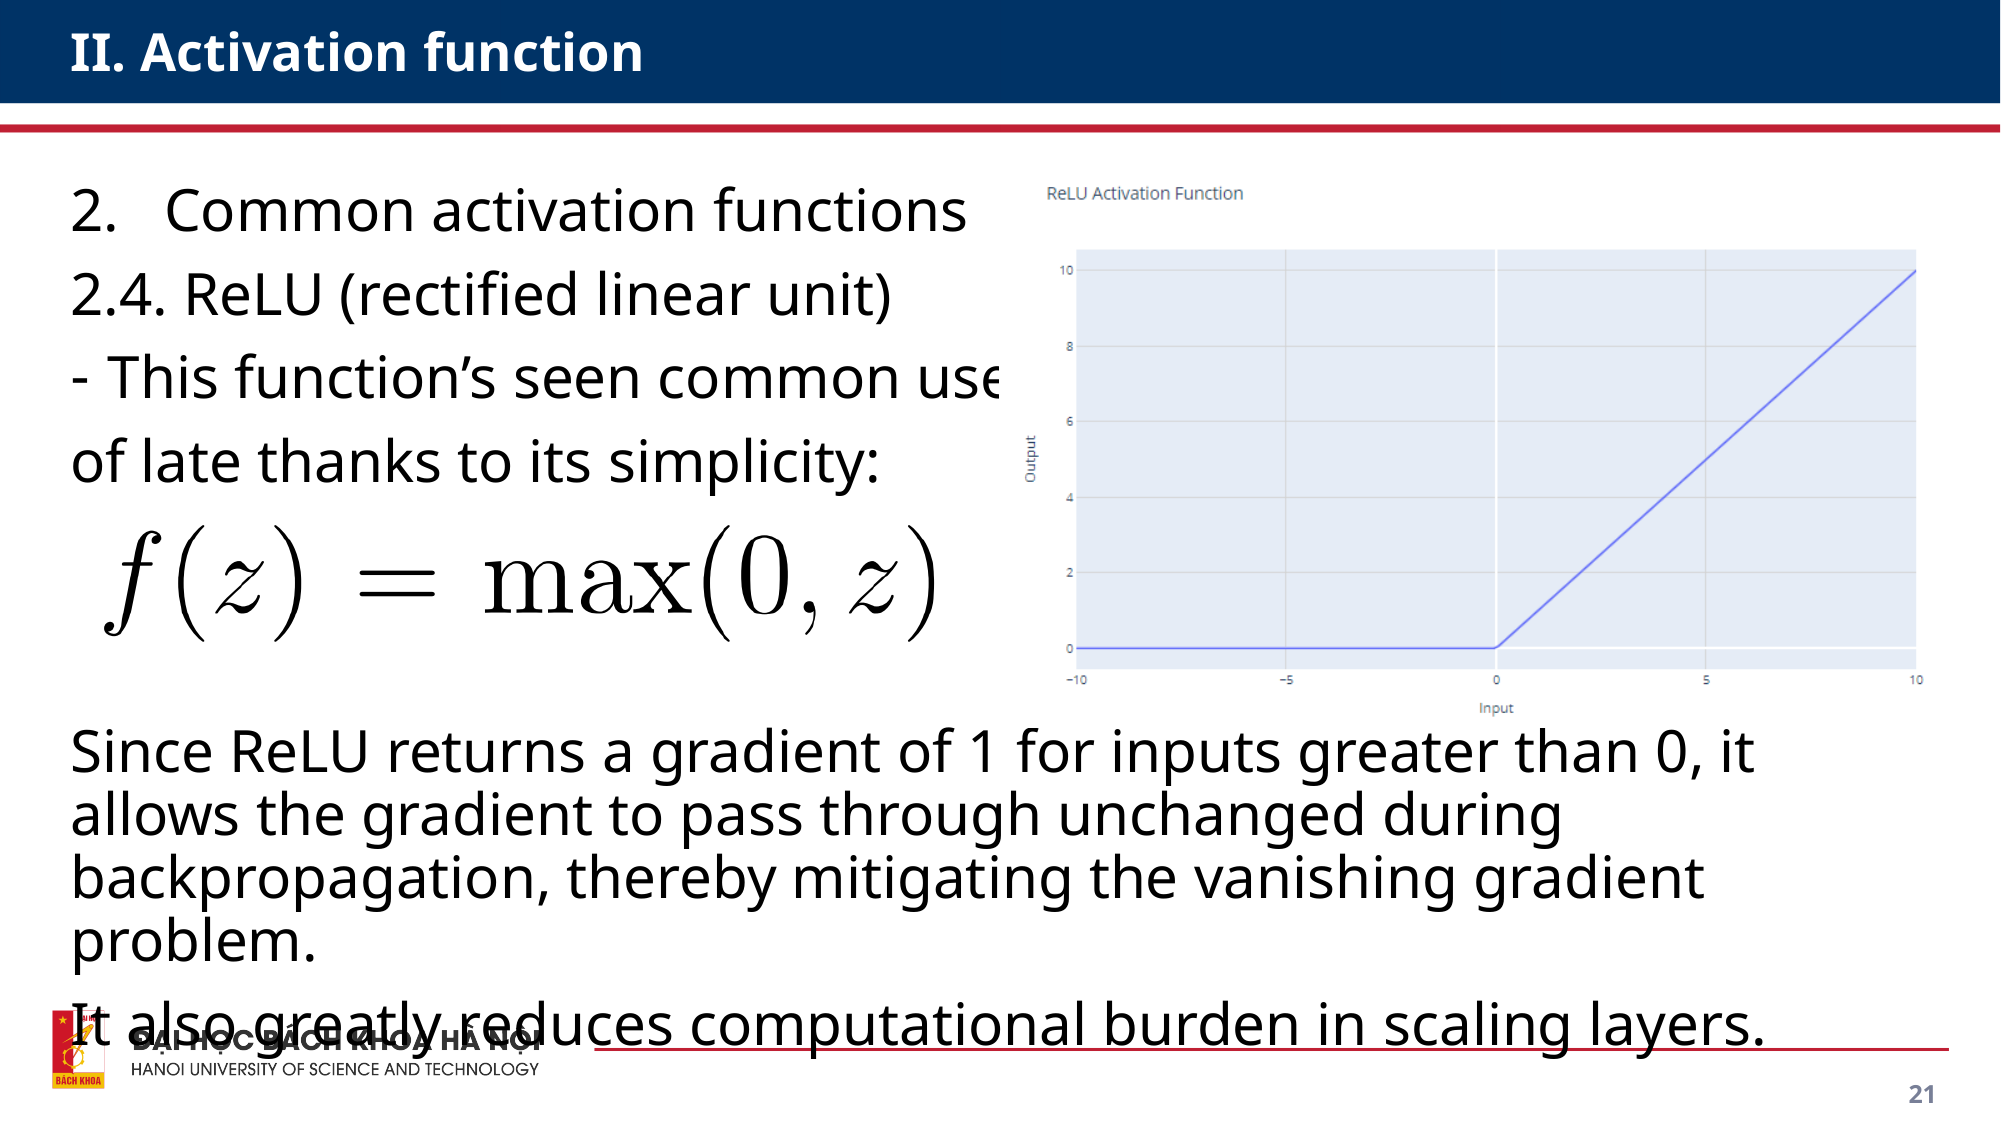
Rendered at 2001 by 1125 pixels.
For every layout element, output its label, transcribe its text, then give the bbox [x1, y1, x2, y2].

text_box Common activation functions 2.4. ReLU (rectified linear unit) This function’s seen common use of late thanks to its simplicity: Since ReLU returns a gradient of 1 for inputs greater than 0, it allows the gradient to pass through unchanged during backpropagation, thereby mitigating the vanishing gradient problem. It also greatly reduces computational burden in scaling layers. [55, 173, 1945, 979]
picture [0, 0, 2001, 1125]
slide_number 21 [1502, 1065, 1953, 1125]
title II. Activation function [55, 18, 1945, 90]
